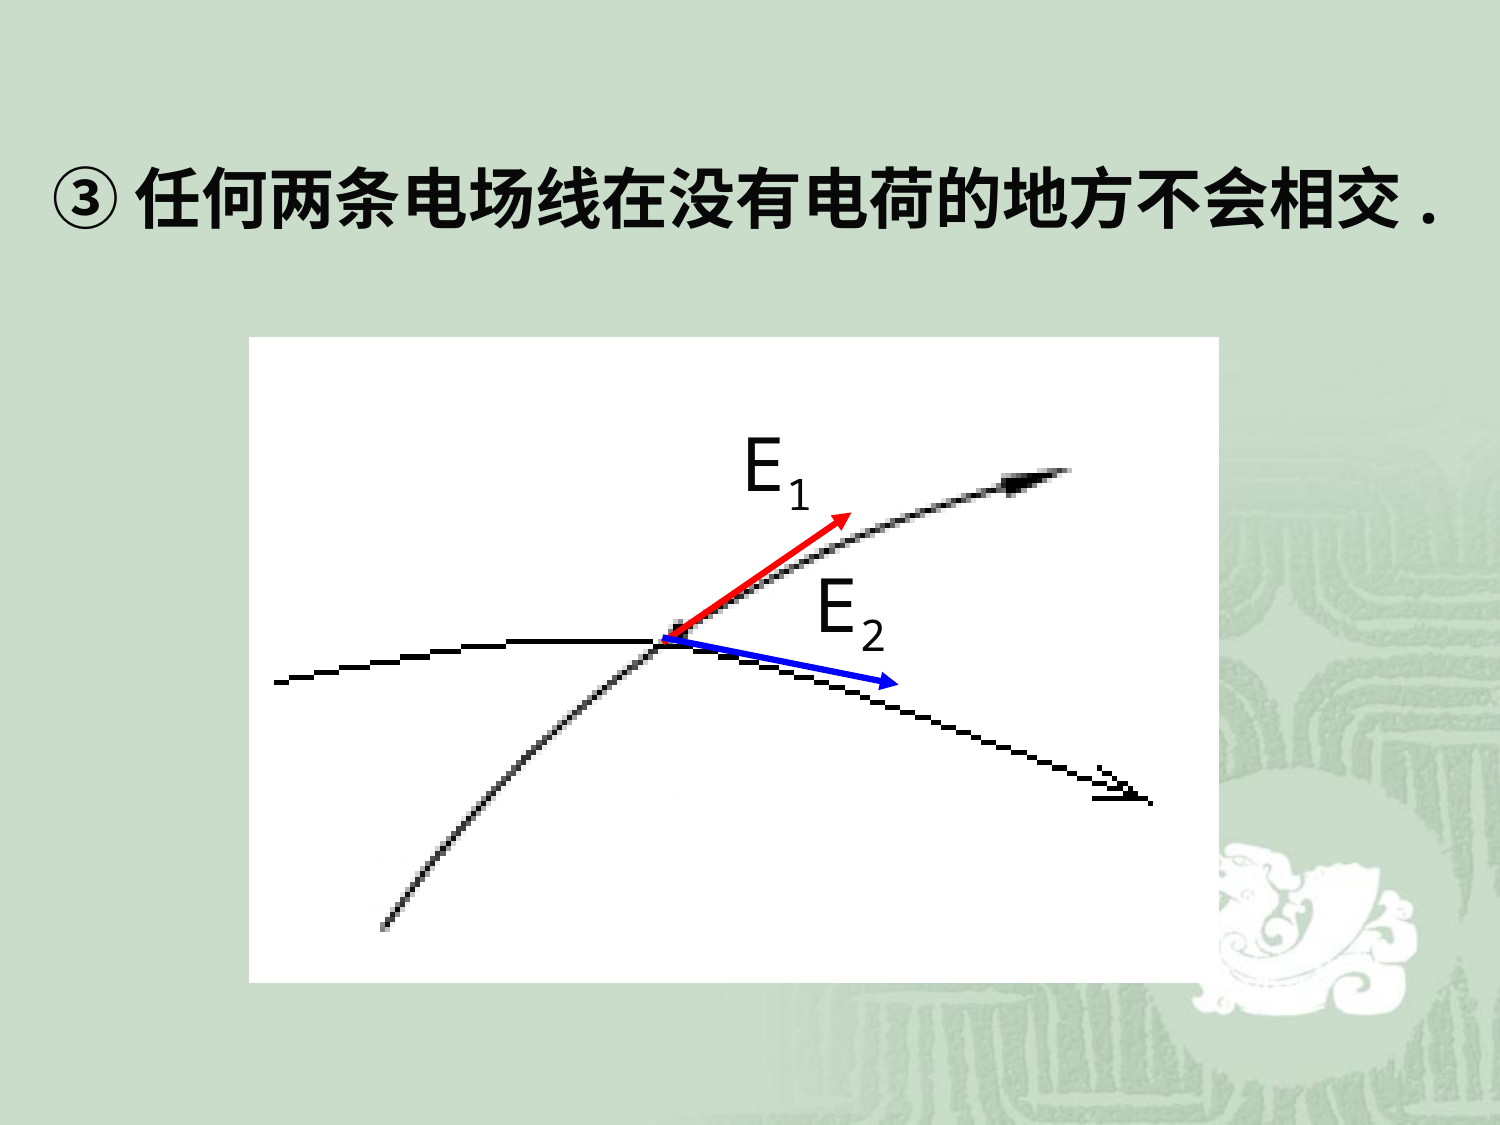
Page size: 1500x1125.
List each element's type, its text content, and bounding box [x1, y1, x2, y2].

text_box ③任何两条电场线在没有电荷的地方不会相交. [37, 149, 1500, 245]
picture [0, 0, 1500, 1125]
